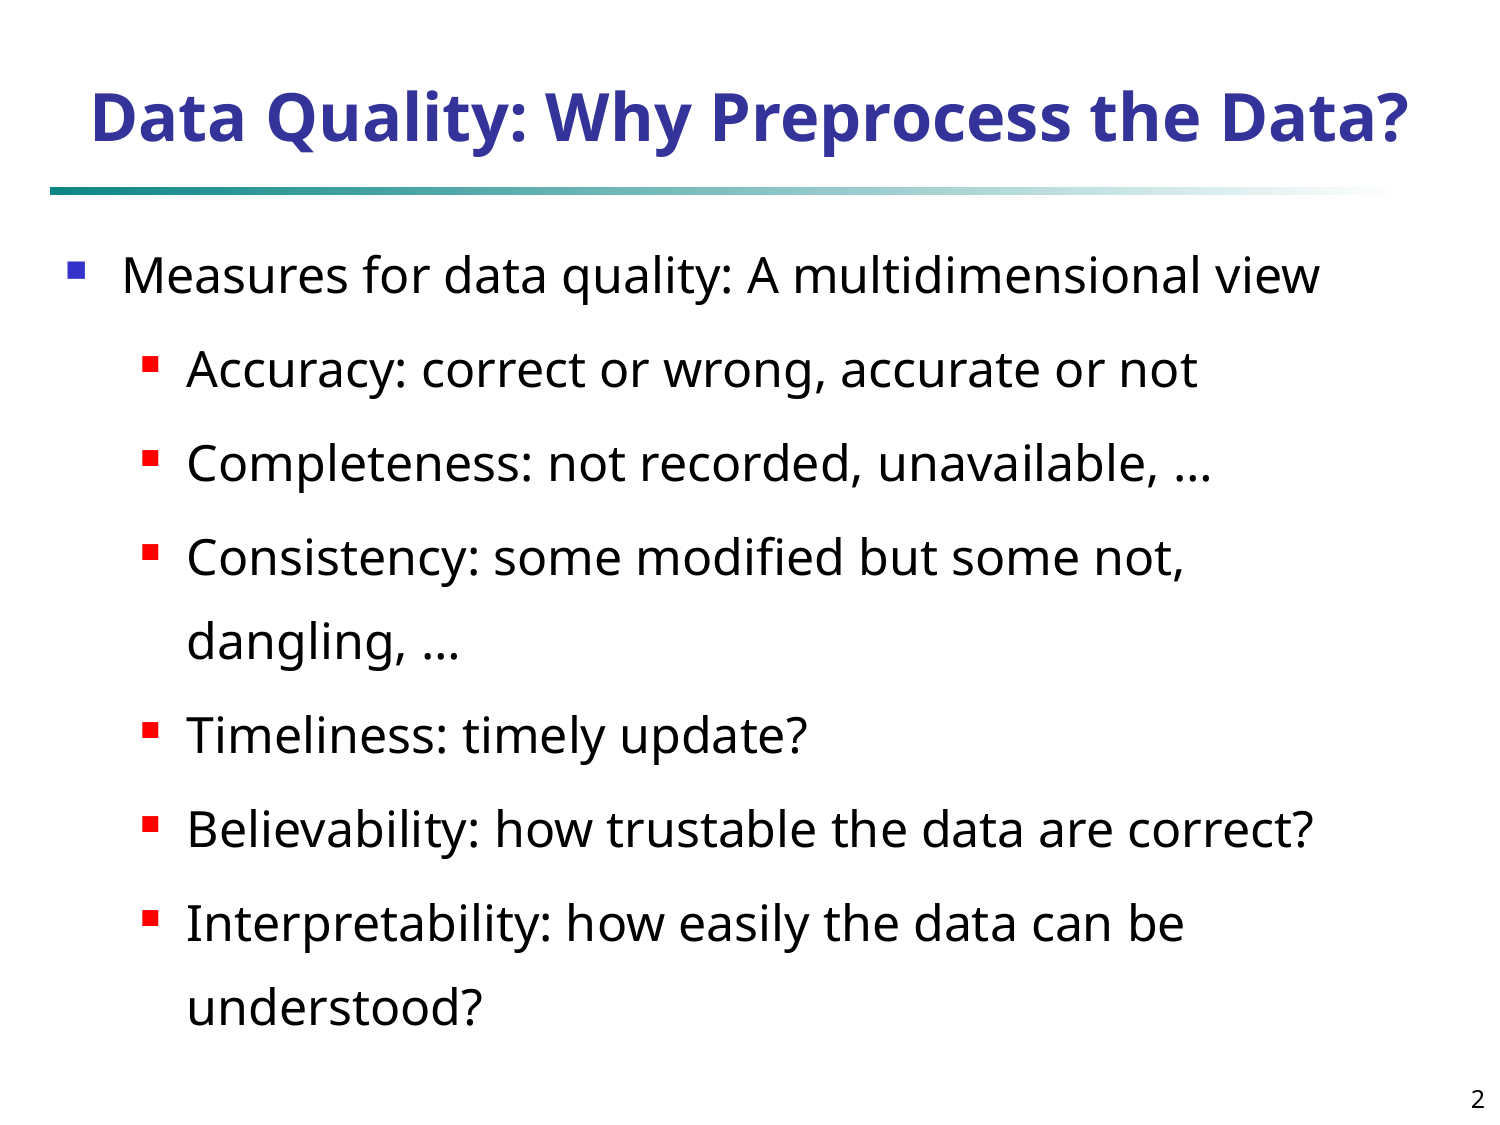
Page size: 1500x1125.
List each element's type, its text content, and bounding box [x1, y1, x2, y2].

list Measures for data quality: A multidimensional view Accuracy: correct or wrong, accurate or not Completeness: not recorded, unavailable, … Consistency: some modified but some not, dangling, … Timeliness: timely update? Believability: how trustable the data are correct? Interpretability: how easily the data can be understood? [50, 212, 1425, 1024]
title Data Quality: Why Preprocess the Data? [0, 50, 1500, 163]
slide_number 2 [1187, 1062, 1500, 1125]
